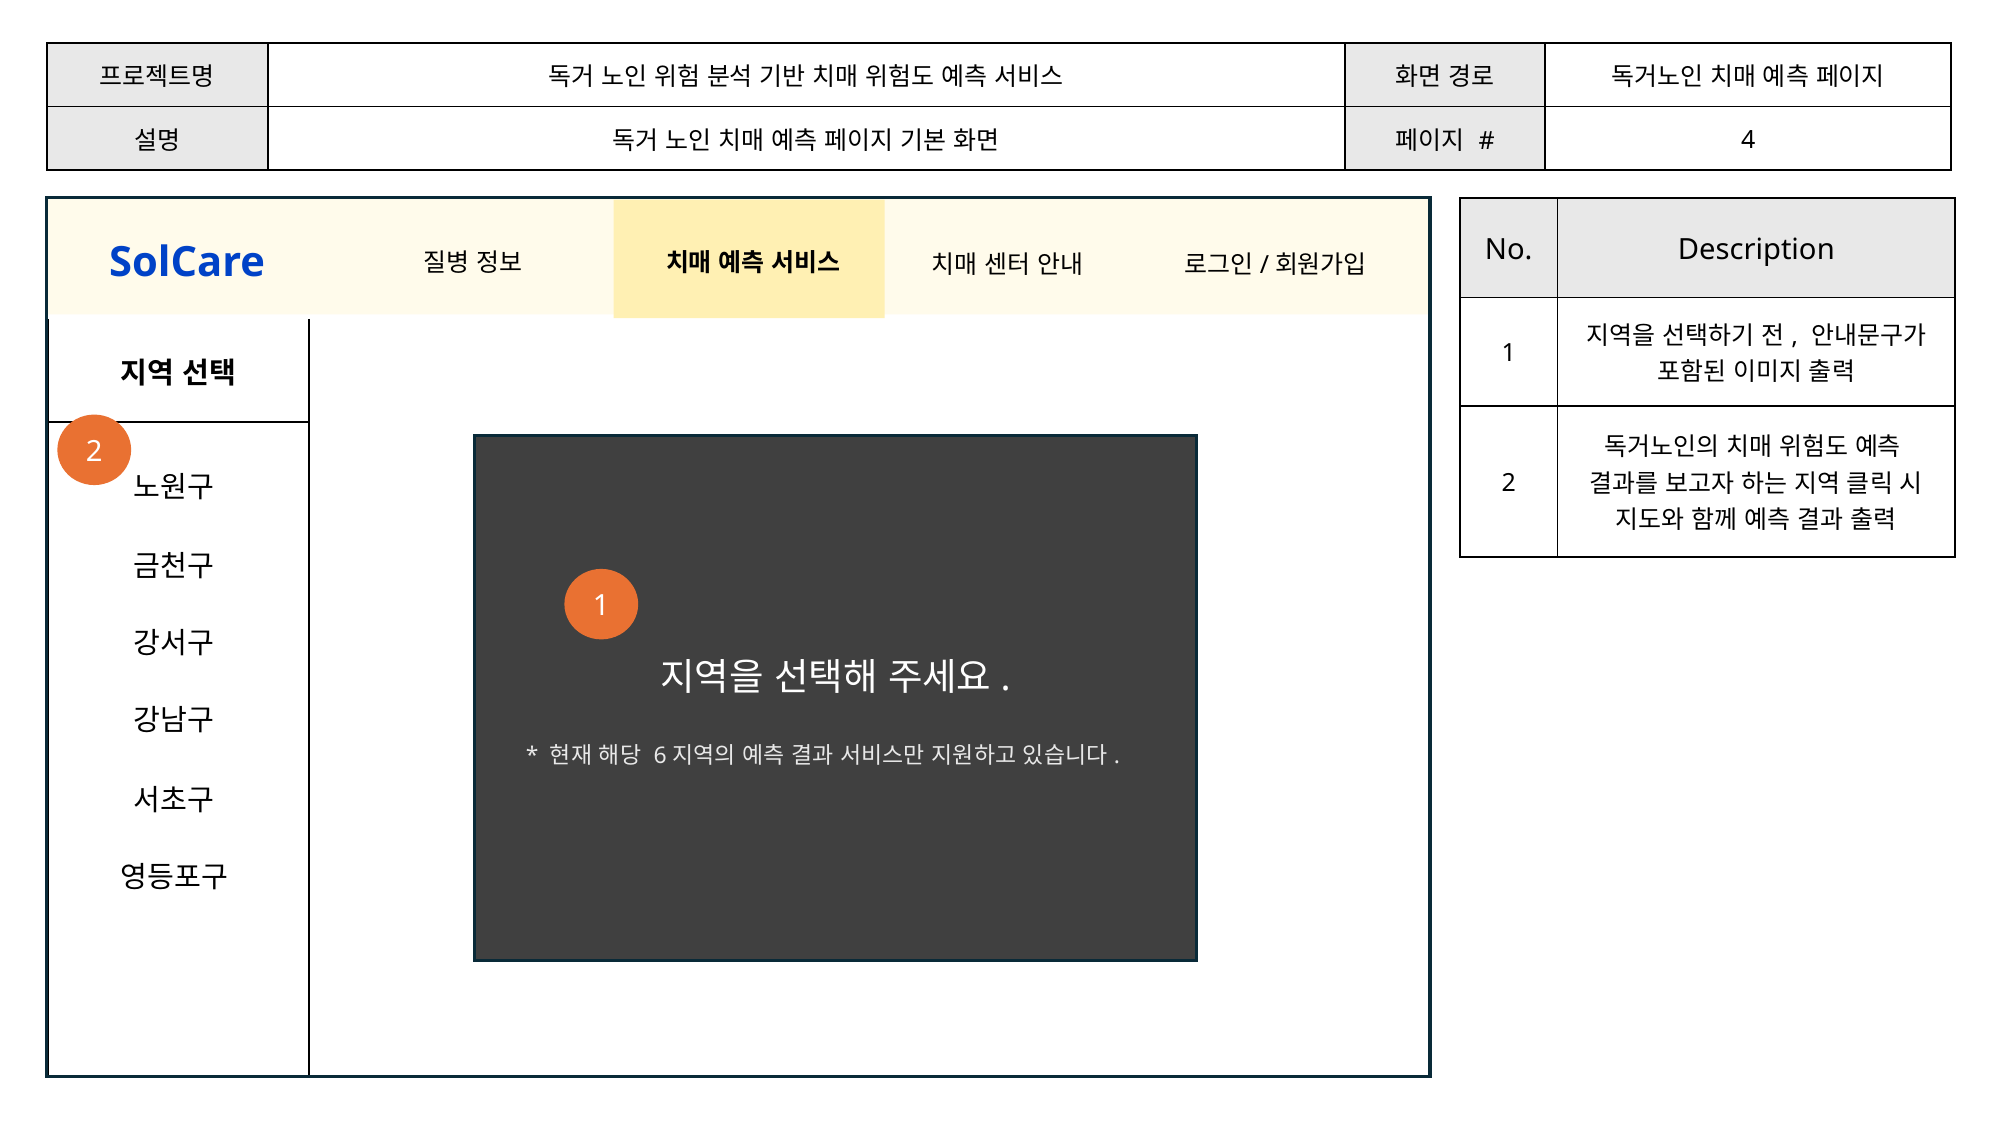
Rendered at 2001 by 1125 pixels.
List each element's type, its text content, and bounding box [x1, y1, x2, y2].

table_header 독거노인 치매 예측 페이지 [1546, 44, 1950, 106]
table_cell 독거노인의 치매 위험도 예측 결과를 보고자 하는 지역 클릭 시 지도와 함께 예측 결과 출력 [1558, 407, 1954, 556]
table_cell 지역을 선택하기 전, 안내문구가 포함된 이미지 출력 [1558, 298, 1954, 405]
text_box [45, 196, 1432, 1078]
table_cell 독거 노인 치매 예측 페이지 기본 화면 [269, 107, 1344, 169]
table_cell 4 [1546, 107, 1950, 169]
table_cell 설명 [48, 107, 267, 169]
table_cell 2 [1461, 407, 1557, 556]
table_header Description [1558, 199, 1954, 297]
table_cell 1 [1461, 298, 1557, 405]
table_cell 페이지 # [1346, 107, 1544, 169]
table_header 독거 노인 위험 분석 기반 치매 위험도 예측 서비스 [269, 44, 1344, 106]
table_header 화면 경로 [1346, 44, 1544, 106]
table_header No. [1461, 199, 1557, 297]
table_header 프로젝트명 [48, 44, 267, 106]
